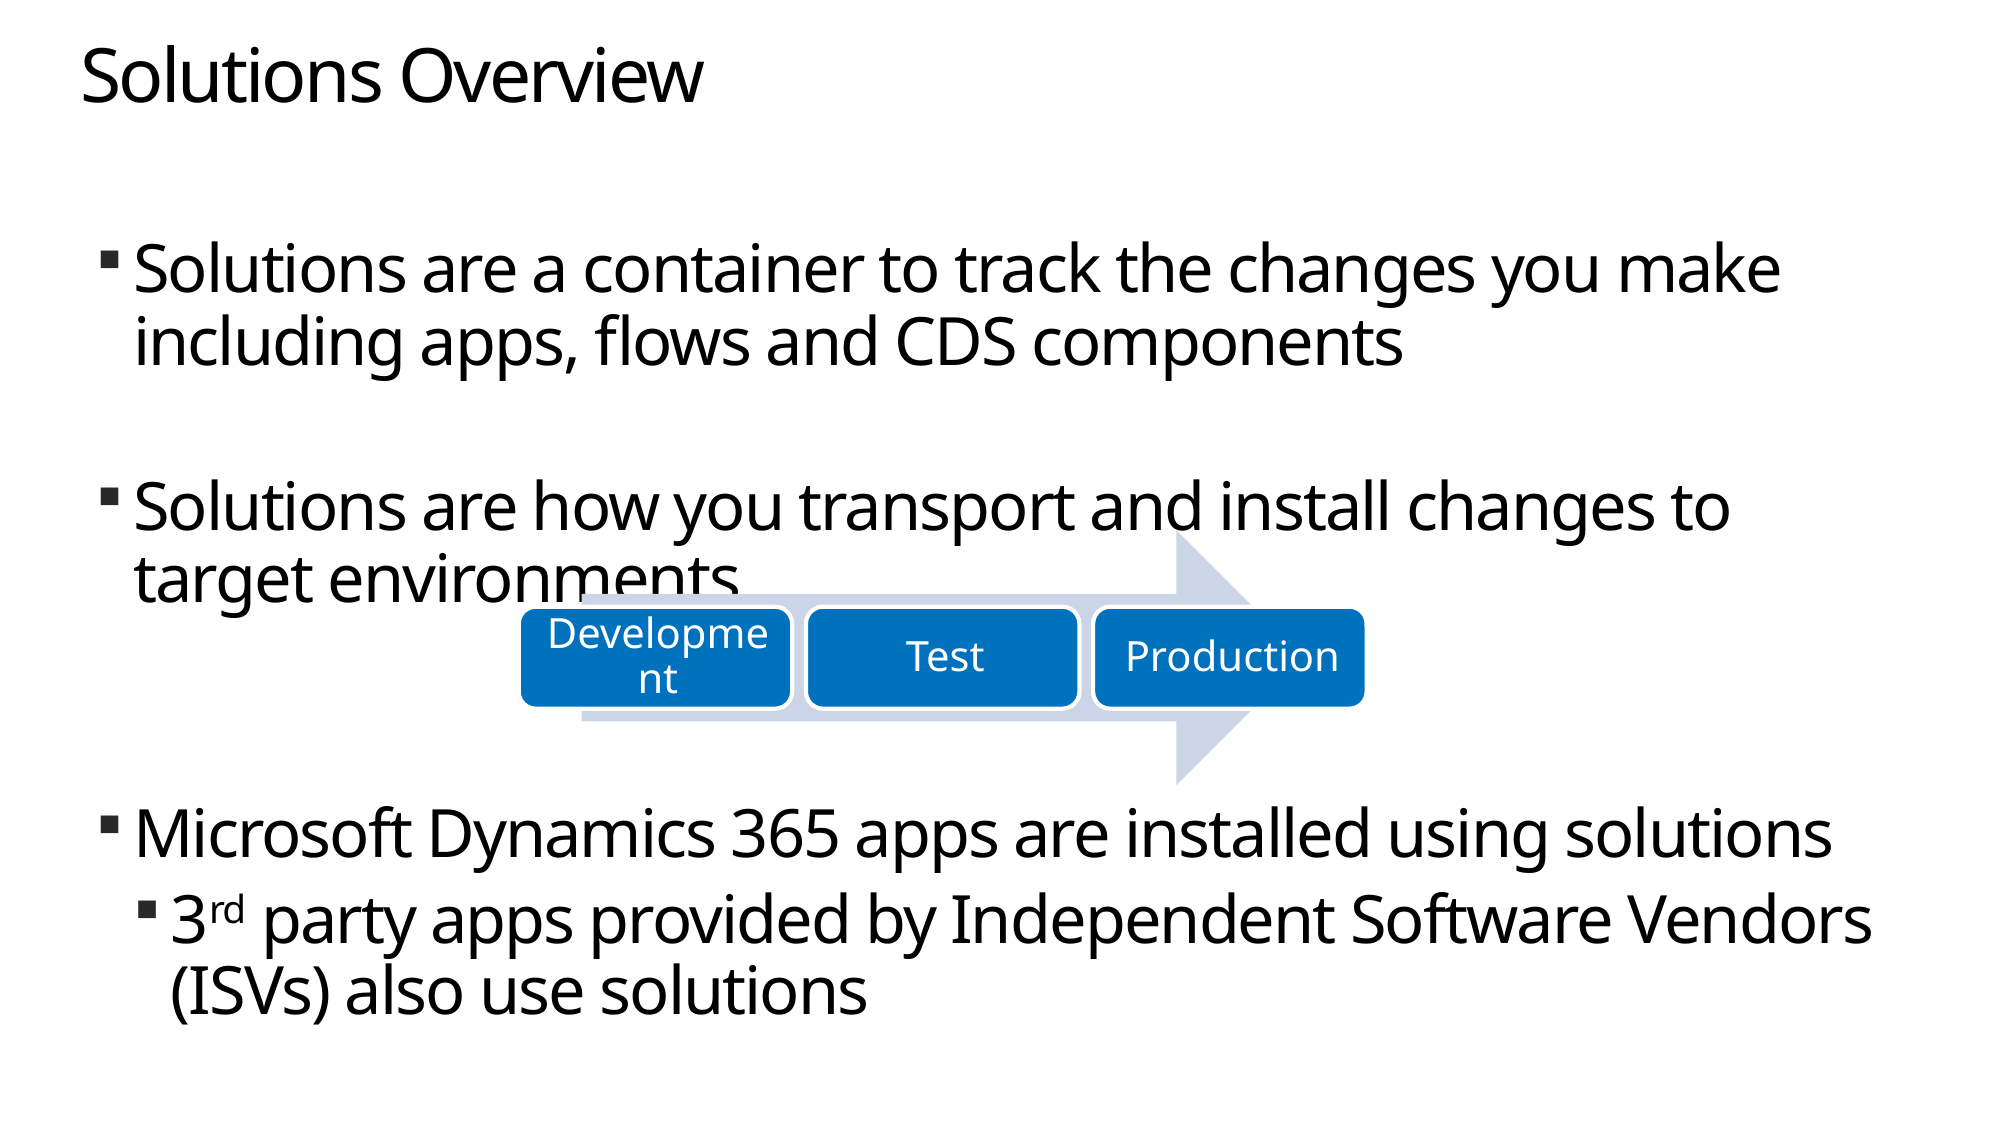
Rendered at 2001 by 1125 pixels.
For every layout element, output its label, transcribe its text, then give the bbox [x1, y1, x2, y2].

list Solutions are a container to track the changes you make including apps, flows and CDS components Solutions are how you transport and install changes to target environments Microsoft Dynamics 365 apps are installed using solutions 3rd party apps provided by Independent Software Vendors (ISVs) also use solutions [95, 235, 1904, 1044]
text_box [517, 529, 1368, 786]
title Solutions Overview [80, 37, 1934, 120]
